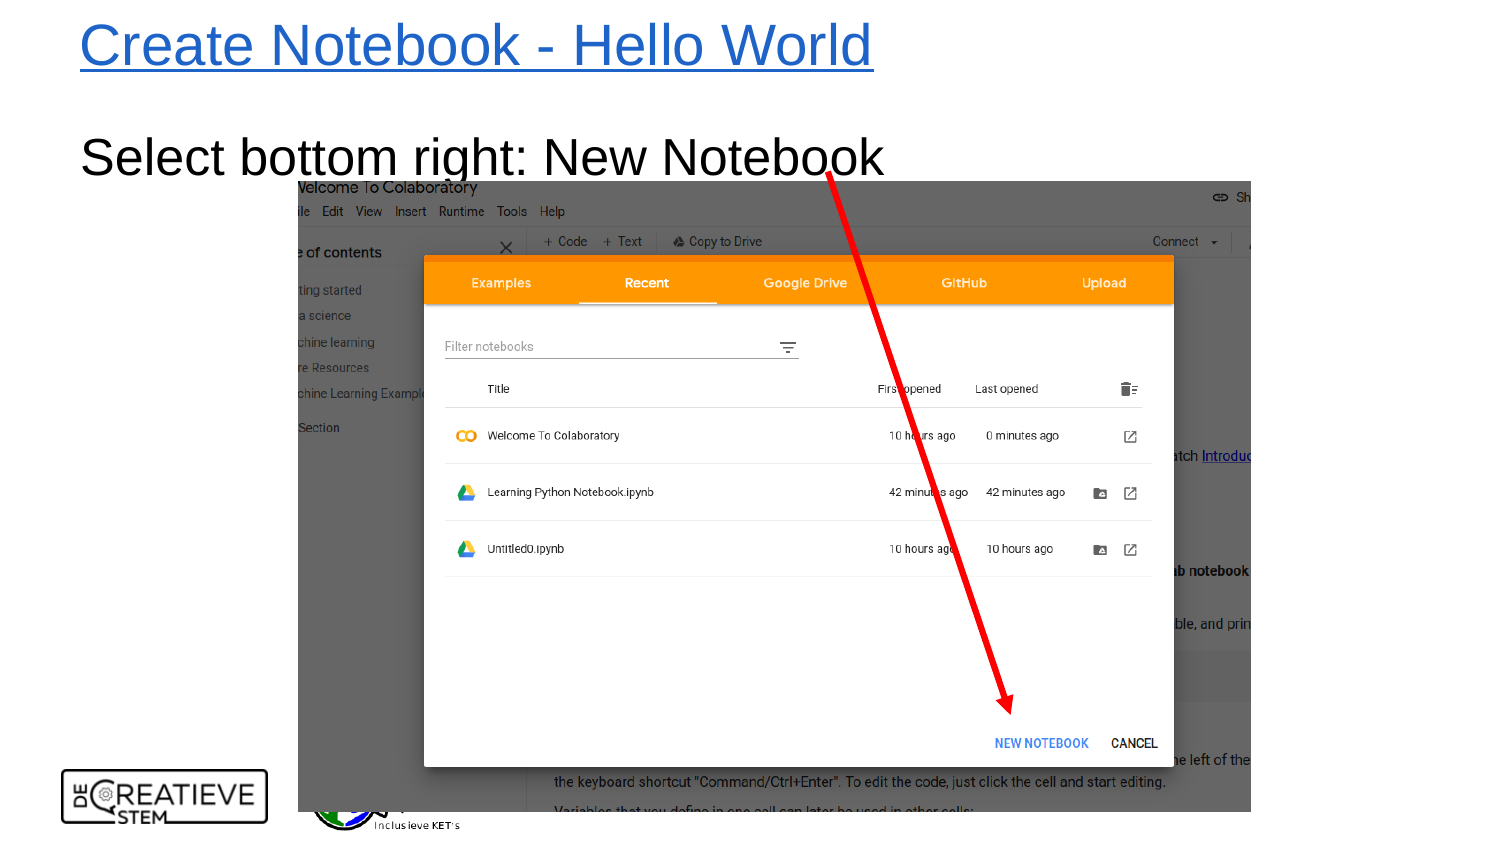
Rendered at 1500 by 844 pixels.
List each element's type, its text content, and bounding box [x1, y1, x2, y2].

picture [298, 181, 1251, 834]
title Create Notebook - Hello World [71, 11, 1431, 87]
picture [61, 769, 268, 824]
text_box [827, 171, 1011, 716]
list Select bottom right: New Notebook [72, 103, 1431, 683]
